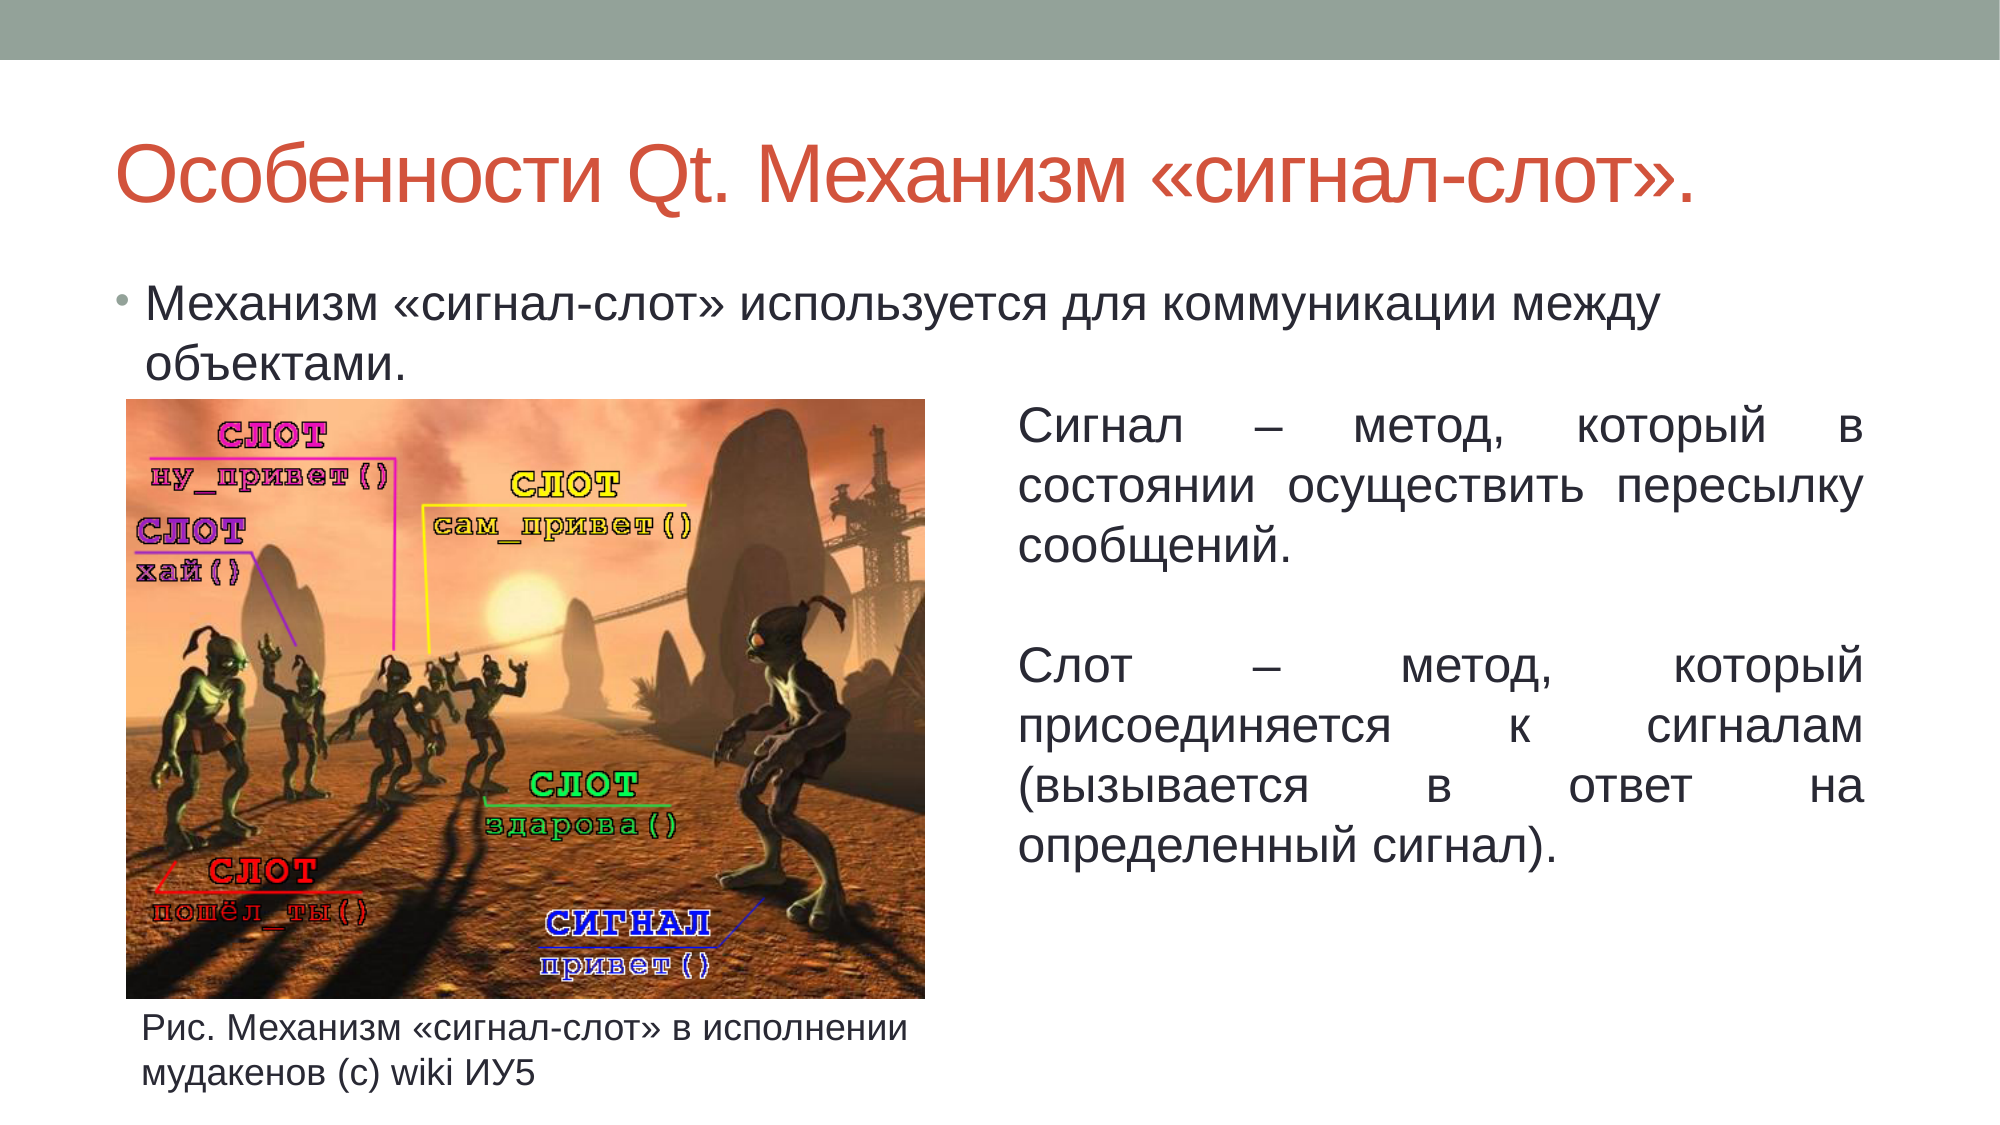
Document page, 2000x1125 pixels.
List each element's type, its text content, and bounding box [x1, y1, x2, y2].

list Механизм «сигнал-слот» используется для коммуникации между объектами. [99, 262, 1900, 400]
title Особенности Qt. Механизм «сигнал-слот». [99, 87, 1900, 250]
picture [126, 399, 926, 1000]
text_box Сигнал – метод, который в состоянии осуществить пересылку сообщений. Слот – метод, который присоединяется к сигналам (вызывается в ответ на определенный сигнал). [1002, 385, 1880, 880]
text_box Рис. Механизм «сигнал-слот» в исполнении мудакенов (c) wiki ИУ5 [126, 1004, 925, 1101]
